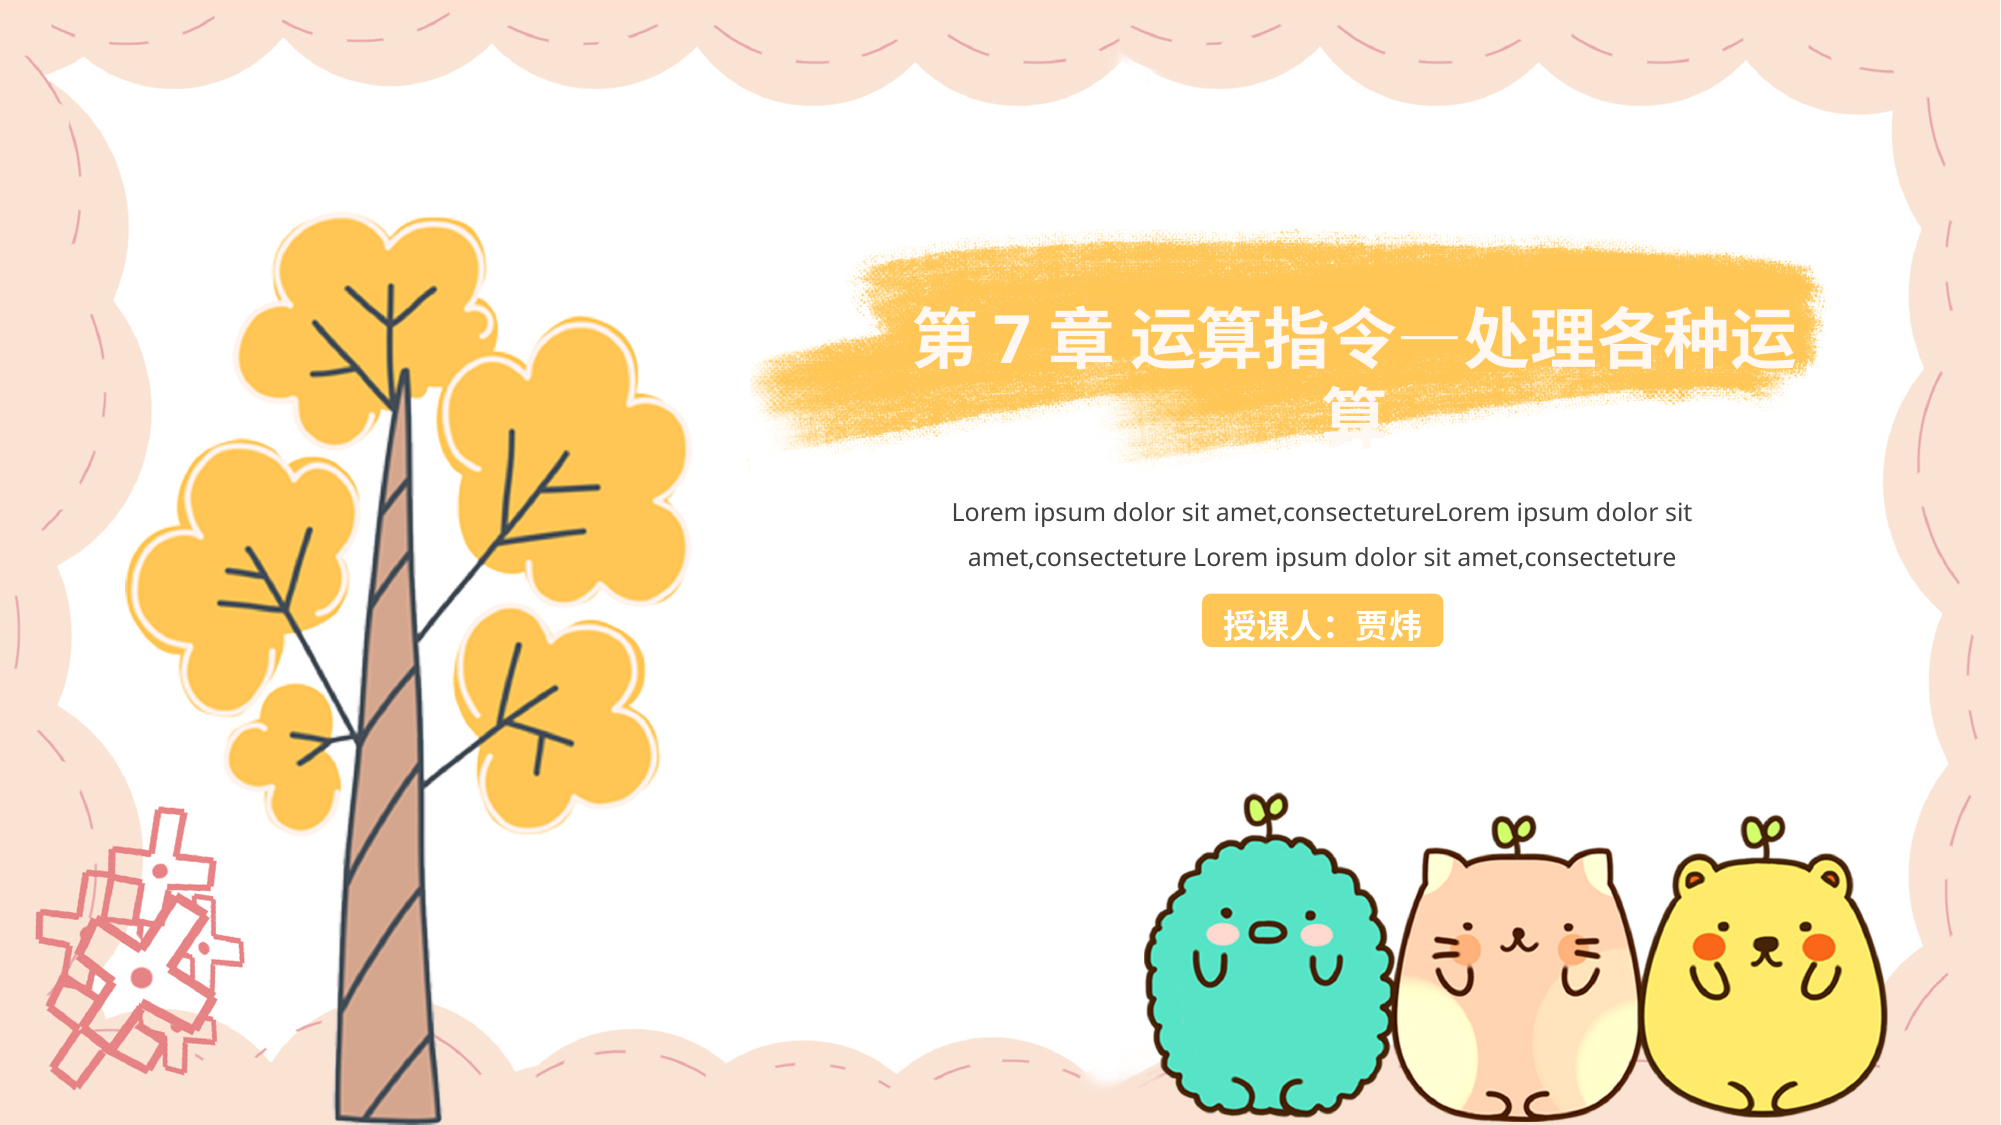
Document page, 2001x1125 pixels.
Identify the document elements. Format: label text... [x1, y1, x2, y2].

picture [0, 0, 2001, 1125]
text_box Lorem ipsum dolor sit amet,consectetureLorem ipsum dolor sit amet,consecteture Lorem ipsum dolor sit amet,consecteture [868, 474, 1777, 579]
text_box [1200, 592, 1445, 648]
text_box 授课人：贾炜 [1207, 597, 1439, 653]
text_box 第7章 运算指令—处理各种运算 [869, 289, 1840, 465]
